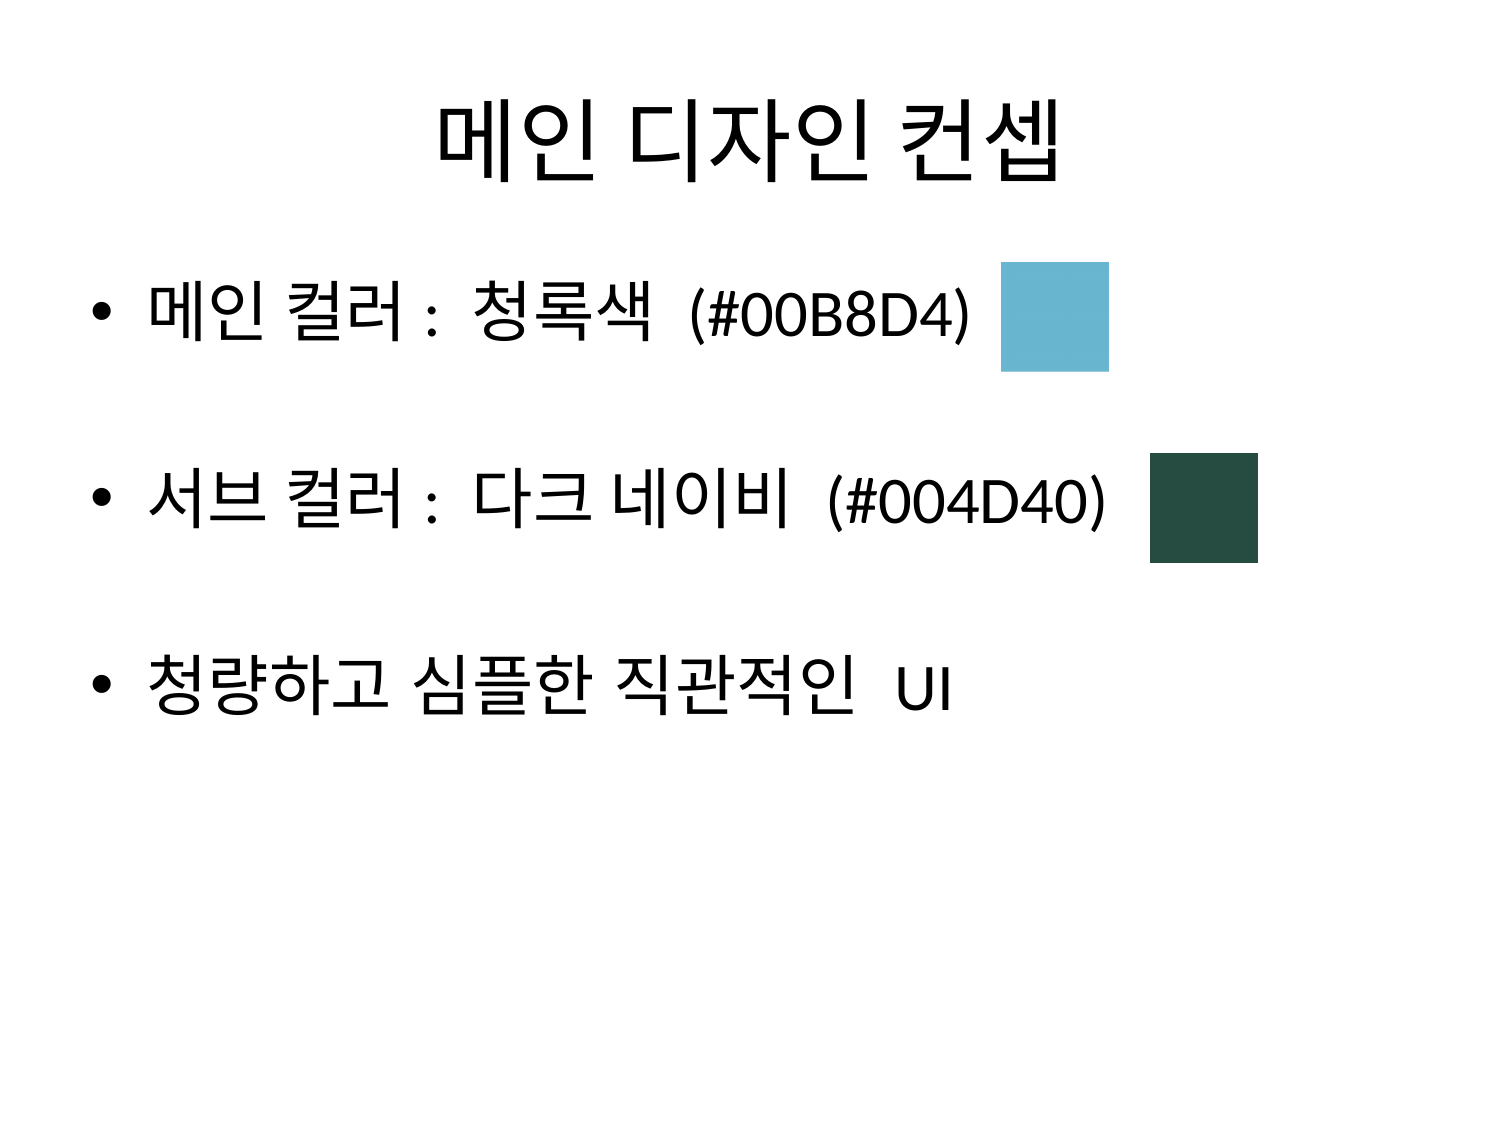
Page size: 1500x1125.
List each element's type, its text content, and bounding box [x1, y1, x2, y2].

picture [1150, 453, 1258, 563]
title 메인 디자인 컨셉 [75, 45, 1425, 233]
picture [1001, 262, 1109, 372]
list 메인 컬러: 청록색 (#00B8D4) 서브 컬러: 다크 네이비 (#004D40) 청량하고 심플한 직관적인 UI [75, 262, 1425, 1005]
